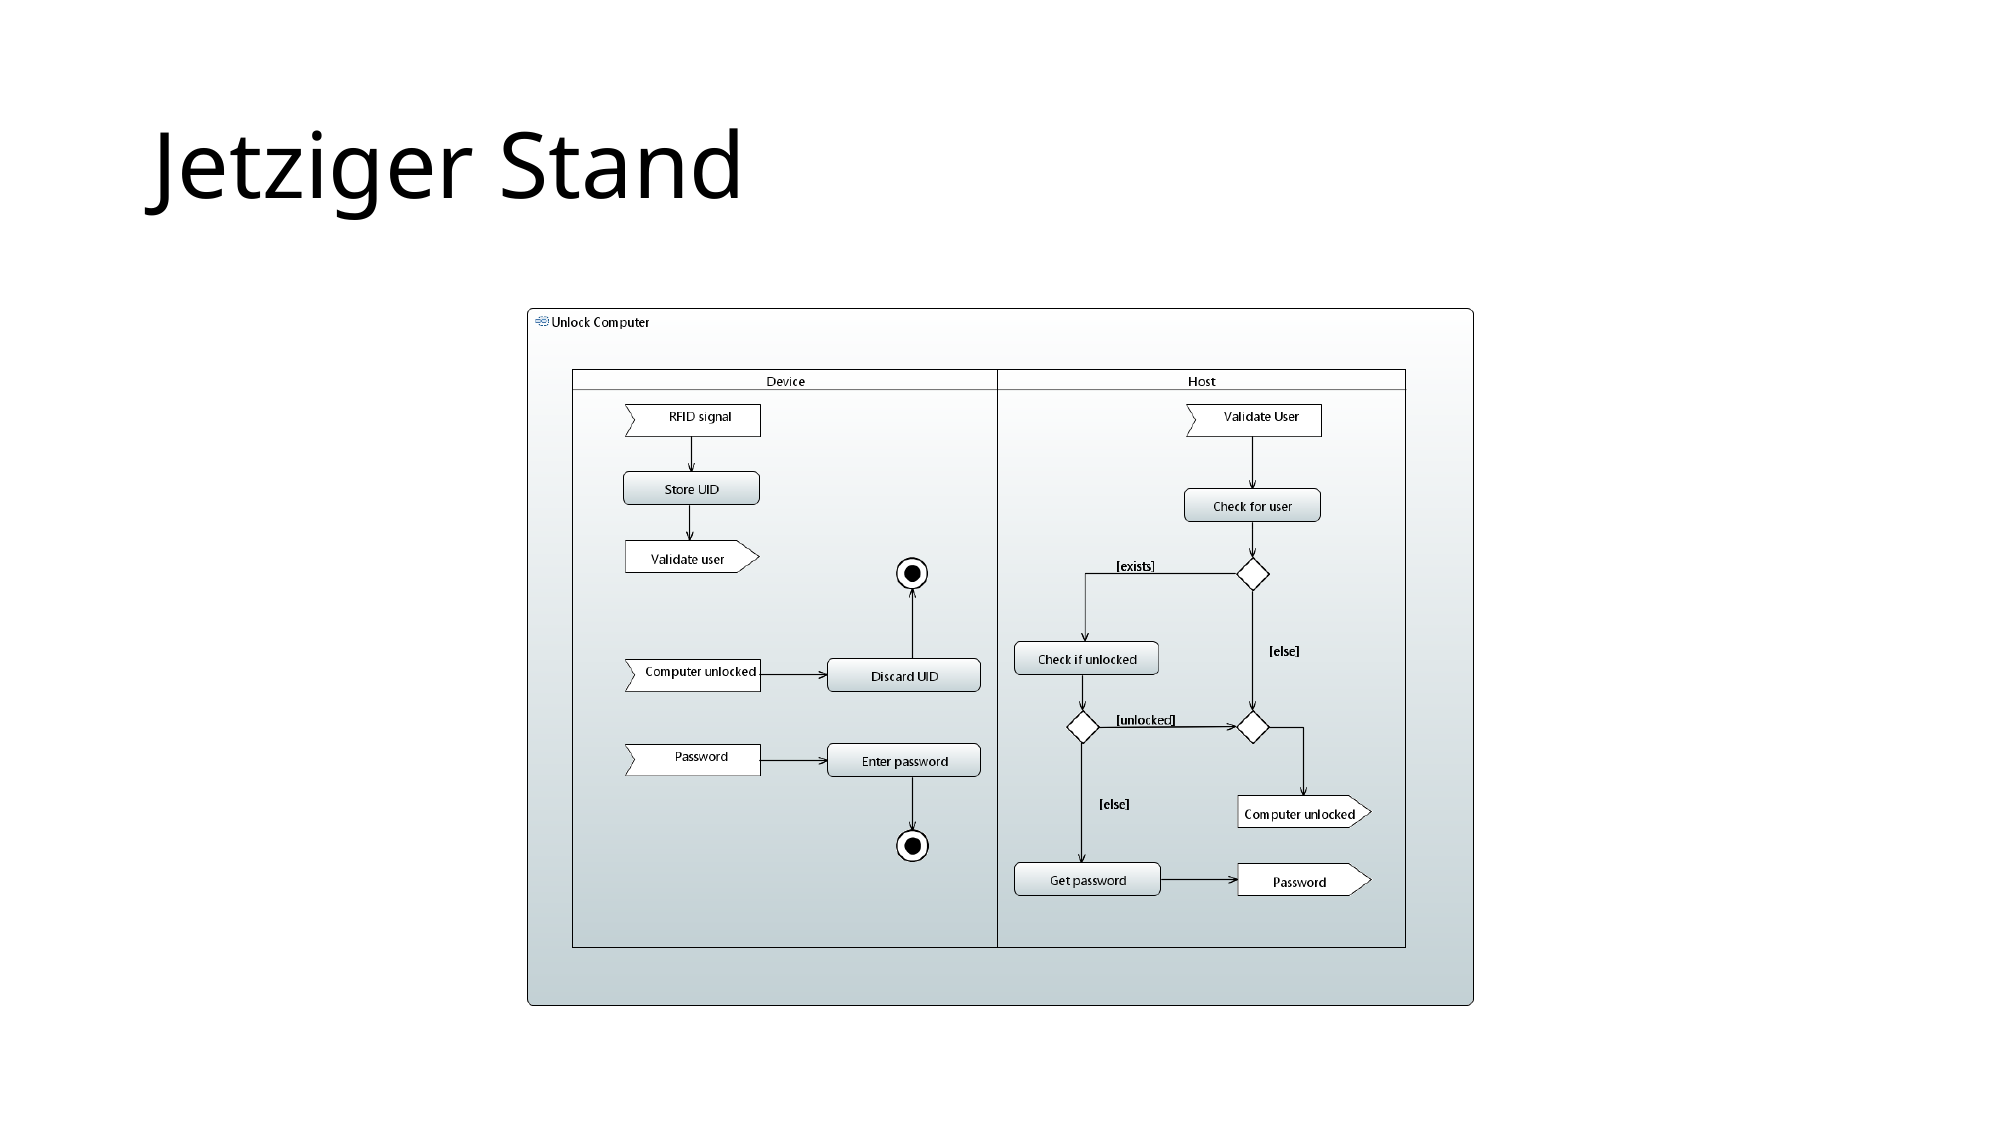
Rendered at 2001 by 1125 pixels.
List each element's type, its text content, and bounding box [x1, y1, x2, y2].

title Jetziger Stand [137, 59, 1863, 278]
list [518, 299, 1482, 1014]
